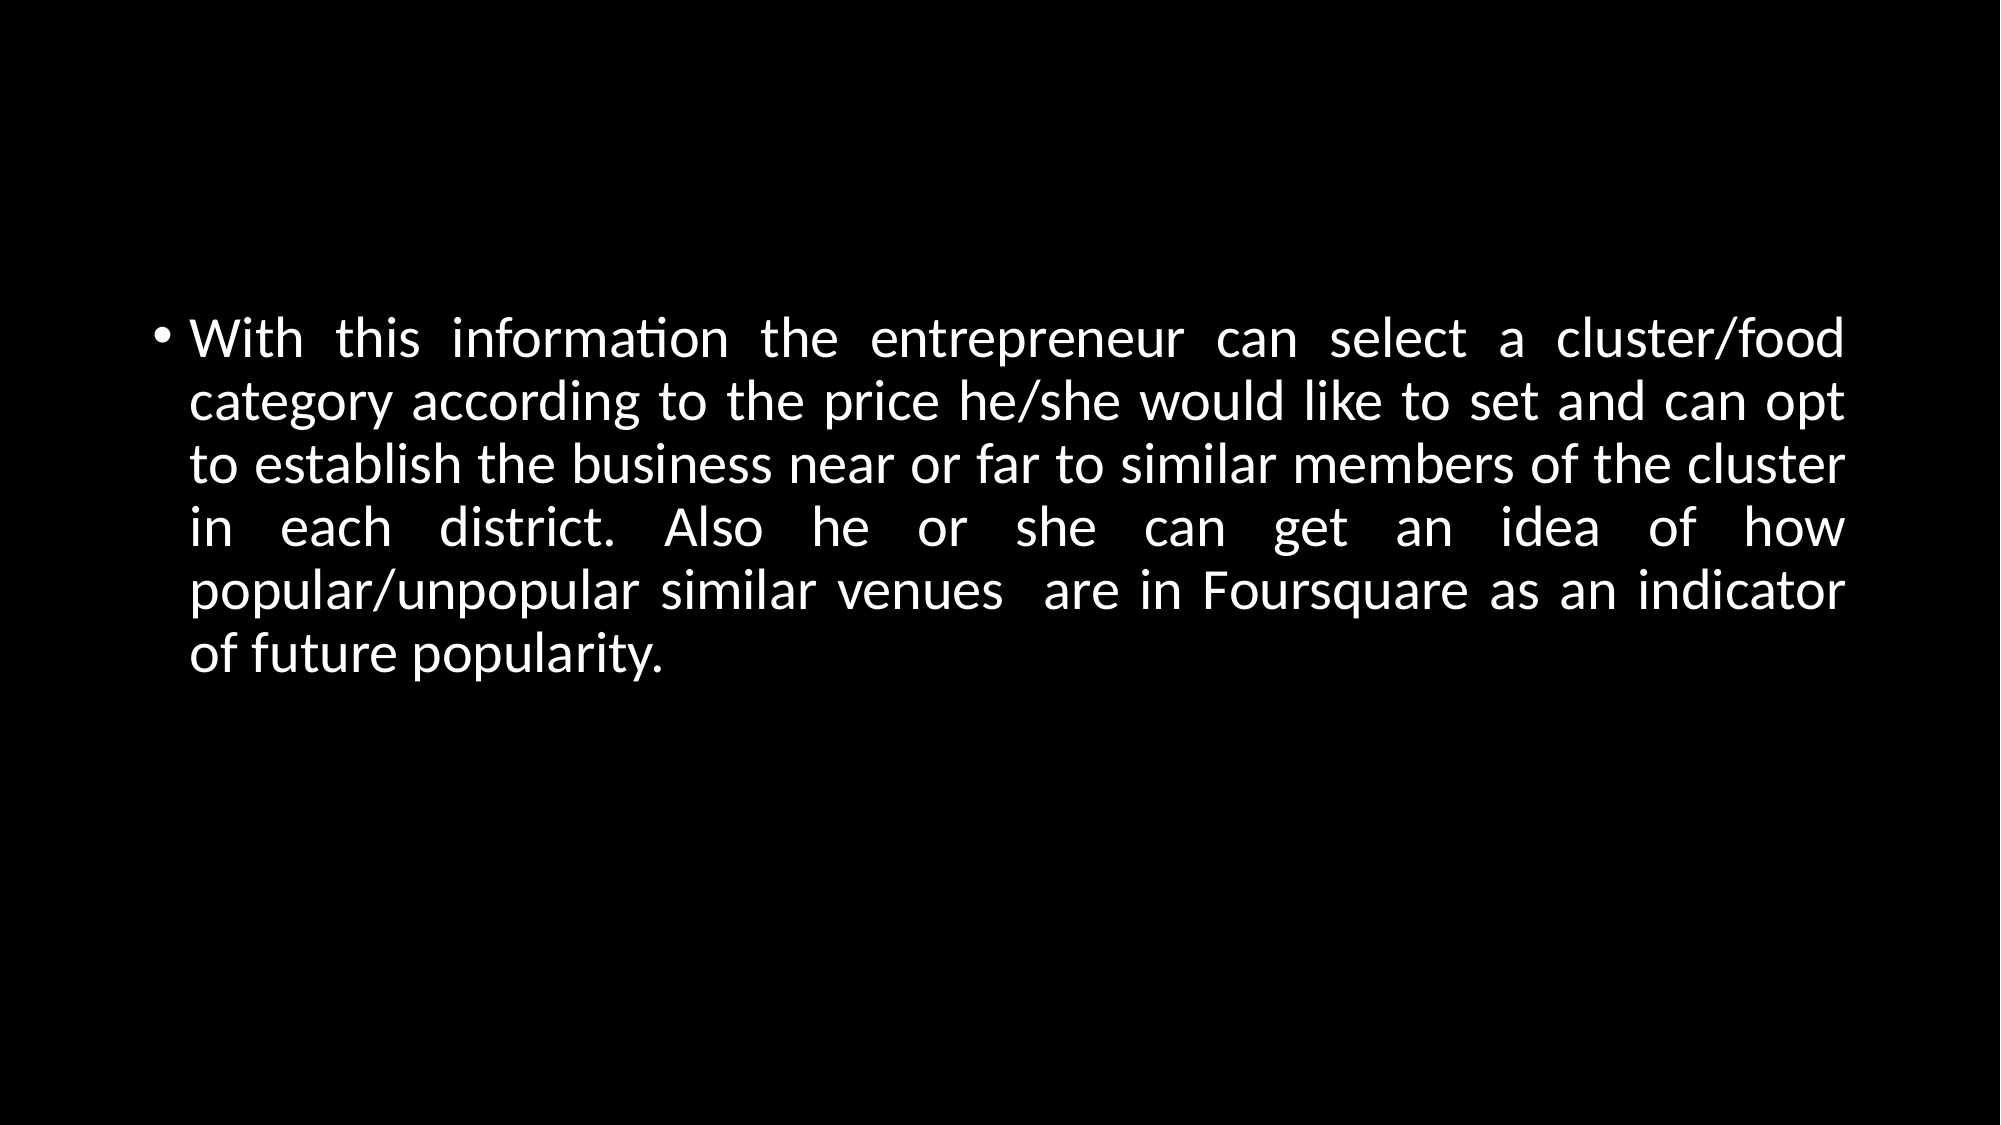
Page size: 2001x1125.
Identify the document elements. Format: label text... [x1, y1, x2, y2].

list With this information the entrepreneur can select a cluster/food category according to the price he/she would like to set and can opt to establish the business near or far to similar members of the cluster in each district. Also he or she can get an idea of how popular/unpopular similar venues are in Foursquare as an indicator of future popularity. [137, 299, 1863, 1014]
